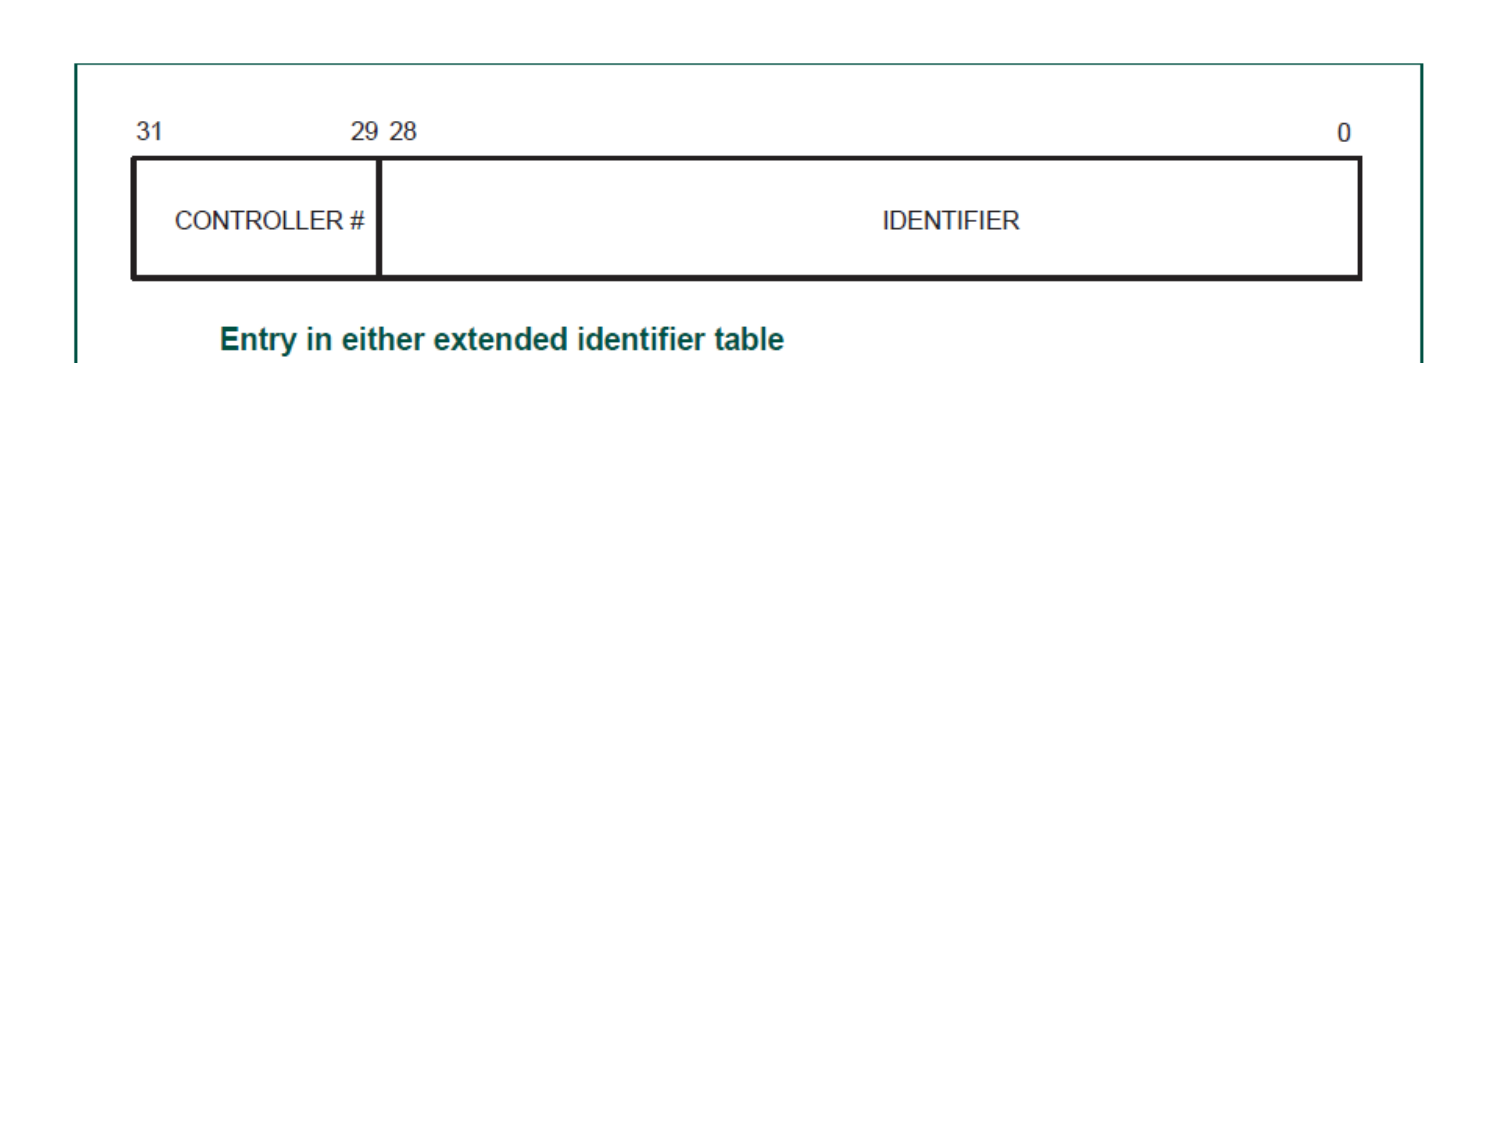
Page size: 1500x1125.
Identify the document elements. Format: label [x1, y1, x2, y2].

picture [62, 62, 1433, 363]
